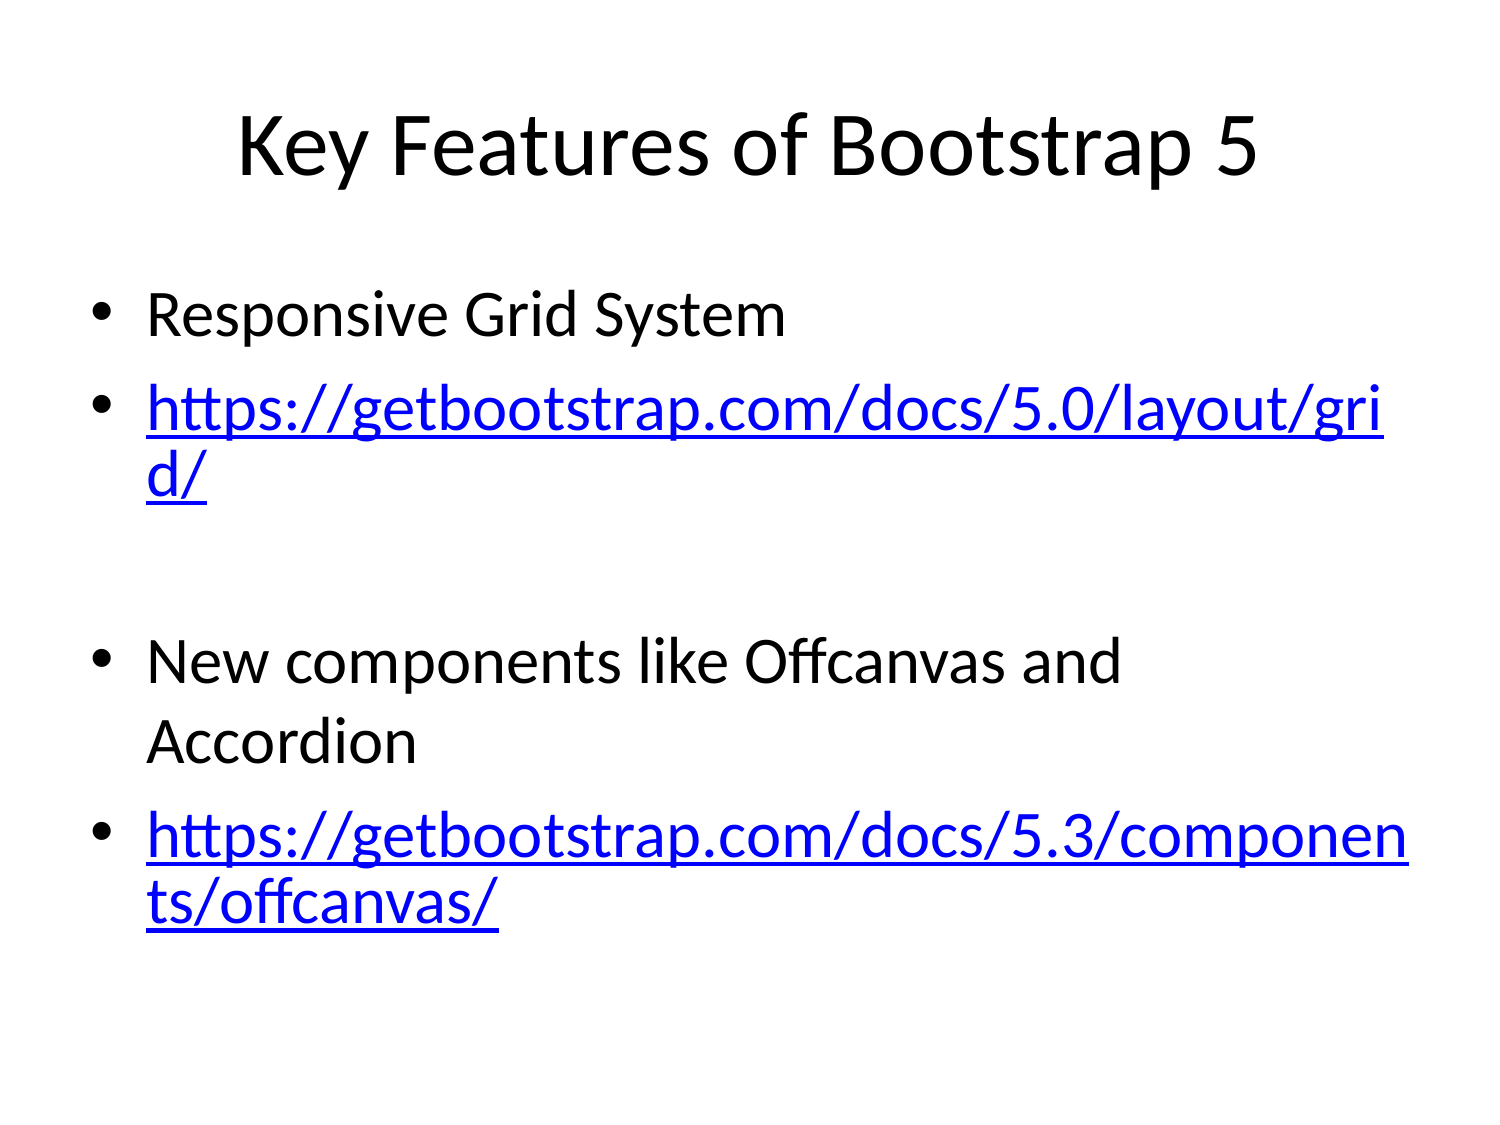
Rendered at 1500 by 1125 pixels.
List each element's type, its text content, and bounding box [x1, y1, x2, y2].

list Responsive Grid System https://getbootstrap.com/docs/5.0/layout/grid/ New components like Offcanvas and Accordion https://getbootstrap.com/docs/5.3/components/offcanvas/ [75, 262, 1425, 1005]
title Key Features of Bootstrap 5 [75, 45, 1425, 233]
